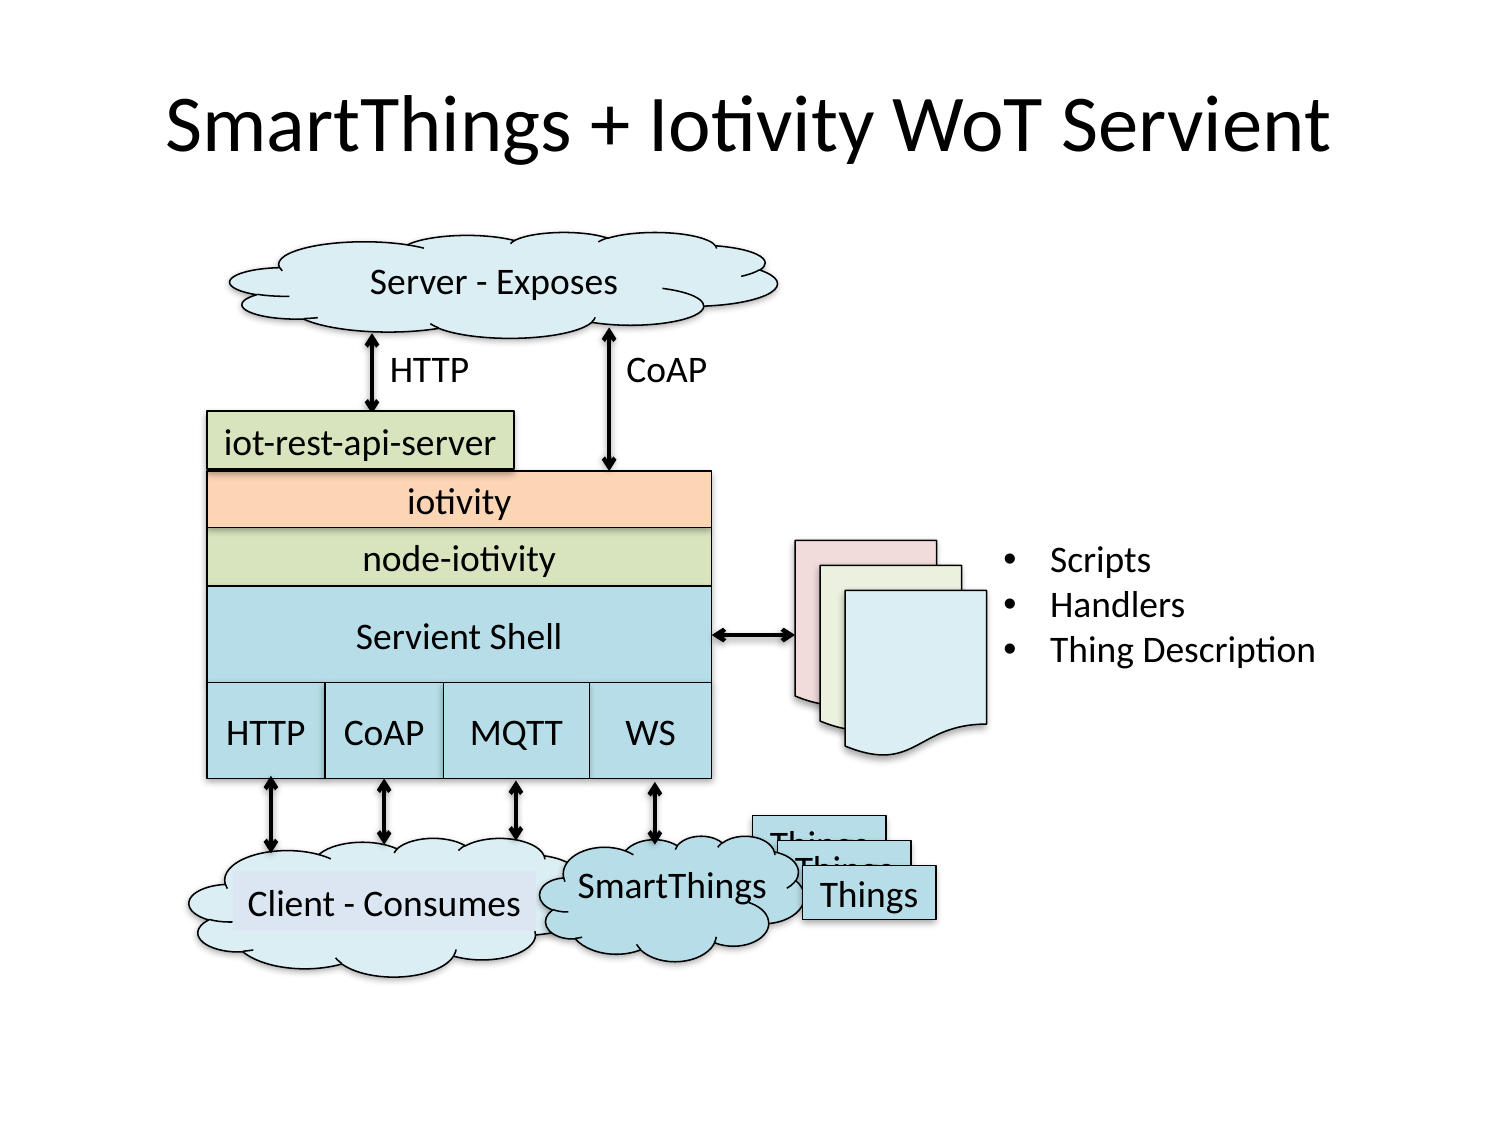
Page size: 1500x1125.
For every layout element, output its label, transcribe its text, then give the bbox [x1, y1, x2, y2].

text_box Client - Consumes [232, 871, 537, 932]
text_box [188, 837, 562, 978]
text_box [228, 231, 779, 340]
text_box Scripts Handlers Thing Description [988, 528, 1344, 678]
text_box Things [802, 865, 937, 920]
text_box [844, 589, 988, 756]
text_box HTTP [375, 337, 485, 398]
text_box HTTP [206, 682, 322, 779]
text_box SmartThings [562, 853, 782, 913]
text_box MQTT [443, 682, 590, 779]
text_box Server - Exposes [355, 249, 634, 309]
text_box [819, 564, 963, 729]
text_box [794, 539, 938, 704]
text_box [538, 835, 799, 963]
text_box Things [777, 840, 912, 865]
text_box Servient Shell [206, 585, 712, 681]
text_box CoAP [324, 682, 441, 779]
text_box iot-rest-api-server [206, 410, 515, 470]
text_box iotivity [206, 470, 712, 528]
text_box WS [591, 682, 712, 779]
title SmartThings + Iotivity WoT Servient [74, 25, 1424, 213]
text_box Things [752, 815, 887, 843]
text_box node-iotivity [206, 534, 712, 585]
text_box CoAP [613, 337, 723, 398]
